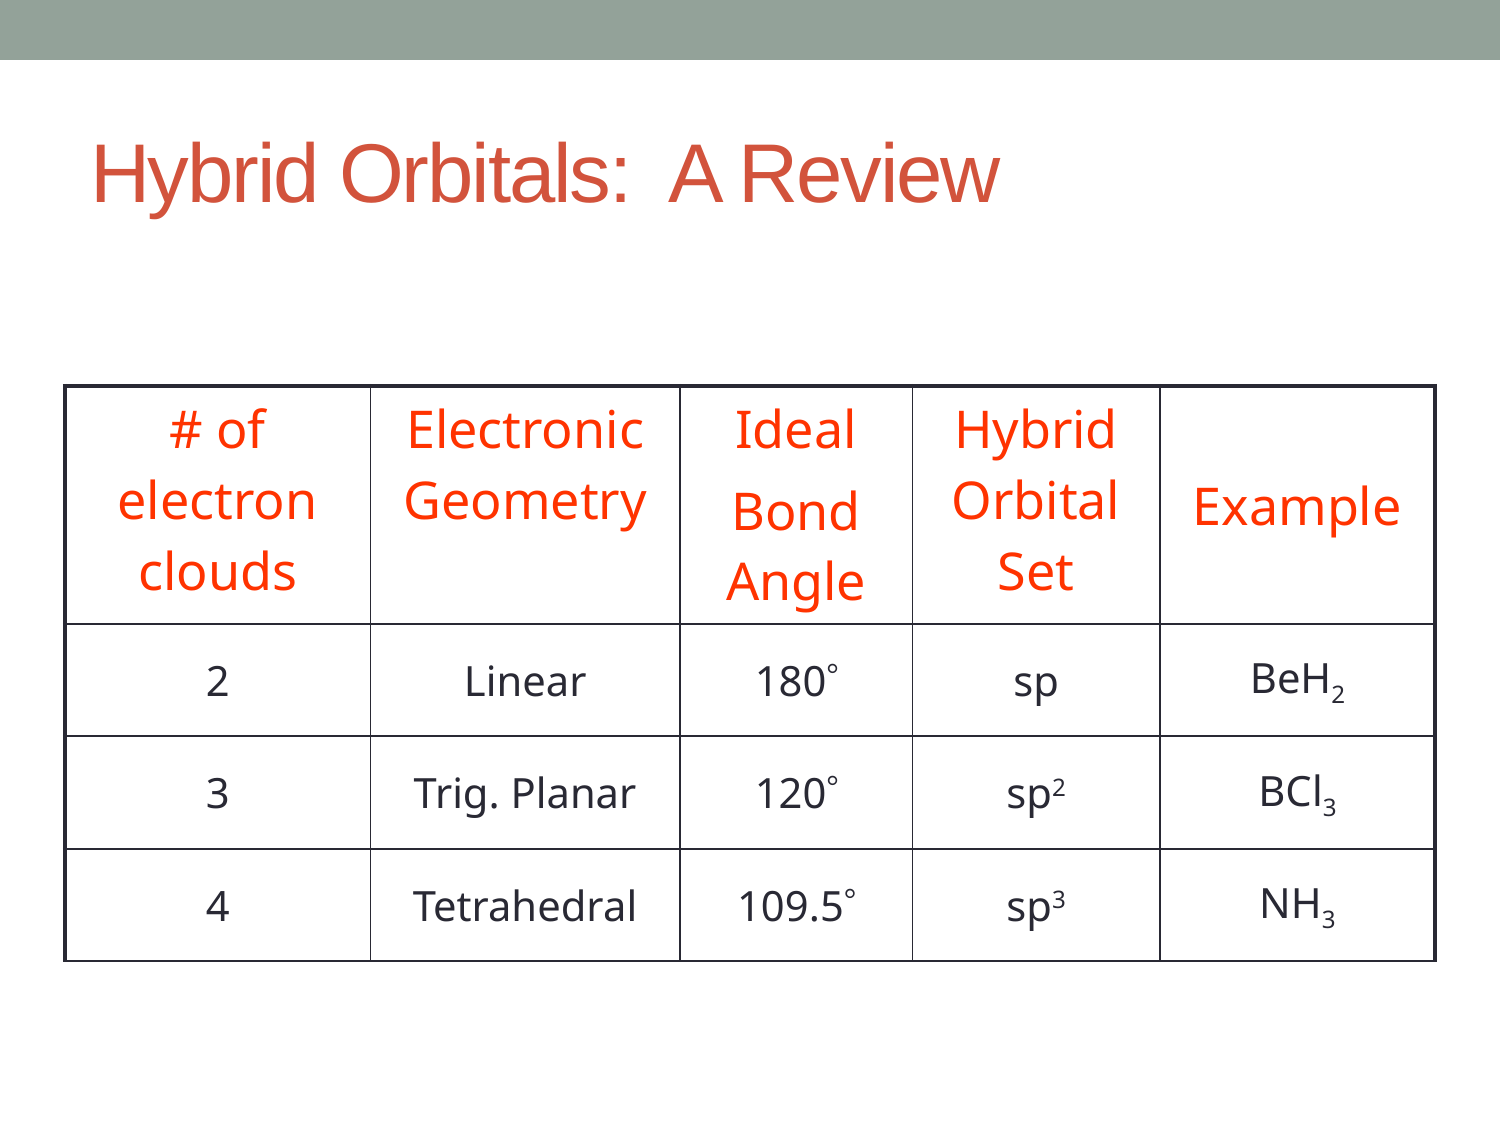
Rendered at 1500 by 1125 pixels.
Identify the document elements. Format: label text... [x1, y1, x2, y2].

table_cell sp3 [913, 850, 1159, 960]
table_header Ideal Bond Angle [681, 388, 912, 623]
table_header Hybrid Orbital Set [913, 388, 1159, 623]
table_header Electronic Geometry [371, 388, 679, 623]
table_cell Linear [371, 625, 679, 735]
table_cell BCl3 [1161, 737, 1433, 848]
table_header Example [1161, 388, 1433, 623]
table_cell BeH2 [1161, 625, 1433, 735]
table_cell 4 [67, 850, 370, 960]
table_cell sp [913, 625, 1159, 735]
table_cell Trig. Planar [371, 737, 679, 848]
table_header # of electron clouds [67, 388, 370, 623]
table_cell 120 [681, 737, 912, 848]
table_cell sp2 [913, 737, 1159, 848]
table_cell NH3 [1161, 850, 1433, 960]
table_cell 109.5 [681, 850, 912, 960]
table_cell Tetrahedral [371, 850, 679, 960]
table_cell 3 [67, 737, 370, 848]
table_cell 180 [681, 625, 912, 735]
table_cell 2 [67, 625, 370, 735]
title Hybrid Orbitals: A Review [75, 87, 1425, 250]
